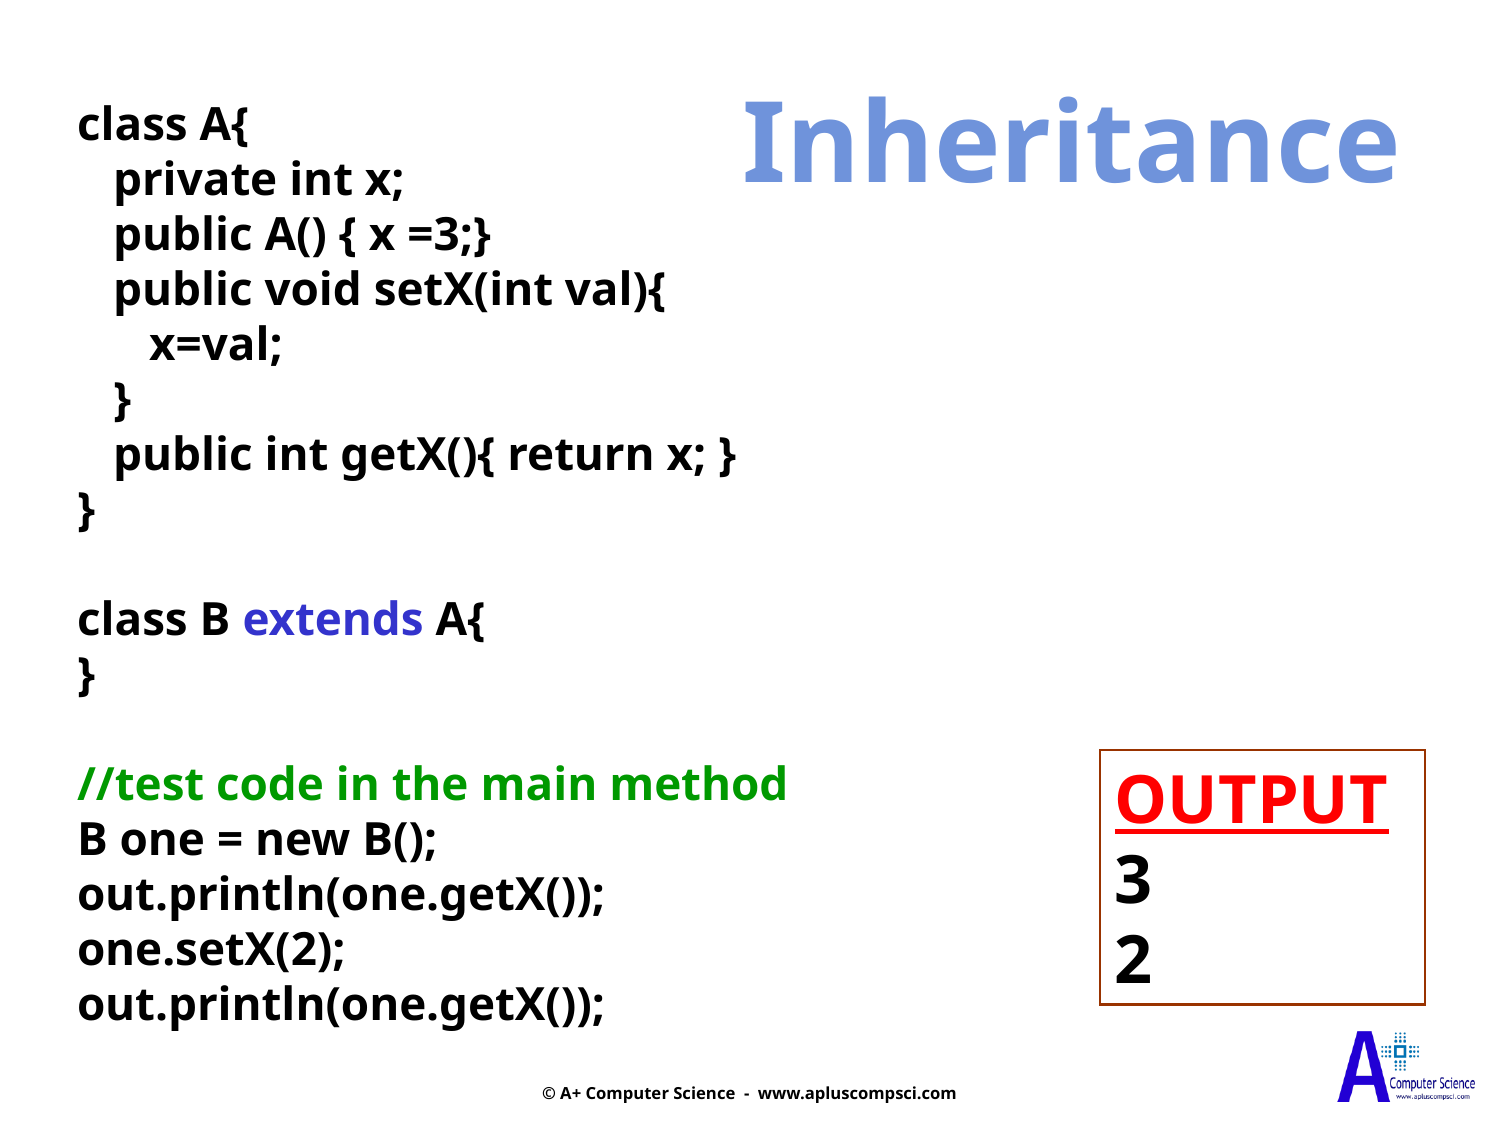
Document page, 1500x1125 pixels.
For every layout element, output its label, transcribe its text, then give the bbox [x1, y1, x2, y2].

text_box Inheritance [0, 62, 1500, 213]
text_box class A{ private int x; public A() { x =3;} public void setX(int val){ x=val; } public int getX(){ return x; } } class B extends A{ } //test code in the main method B one = new B(); out.println(one.getX()); one.setX(2); out.println(one.getX()); [62, 213, 887, 1037]
picture [1337, 1031, 1475, 1102]
footer © A+ Computer Science - www.apluscompsci.com [512, 1024, 988, 1101]
text_box OUTPUT 3 2 [1100, 749, 1425, 1005]
